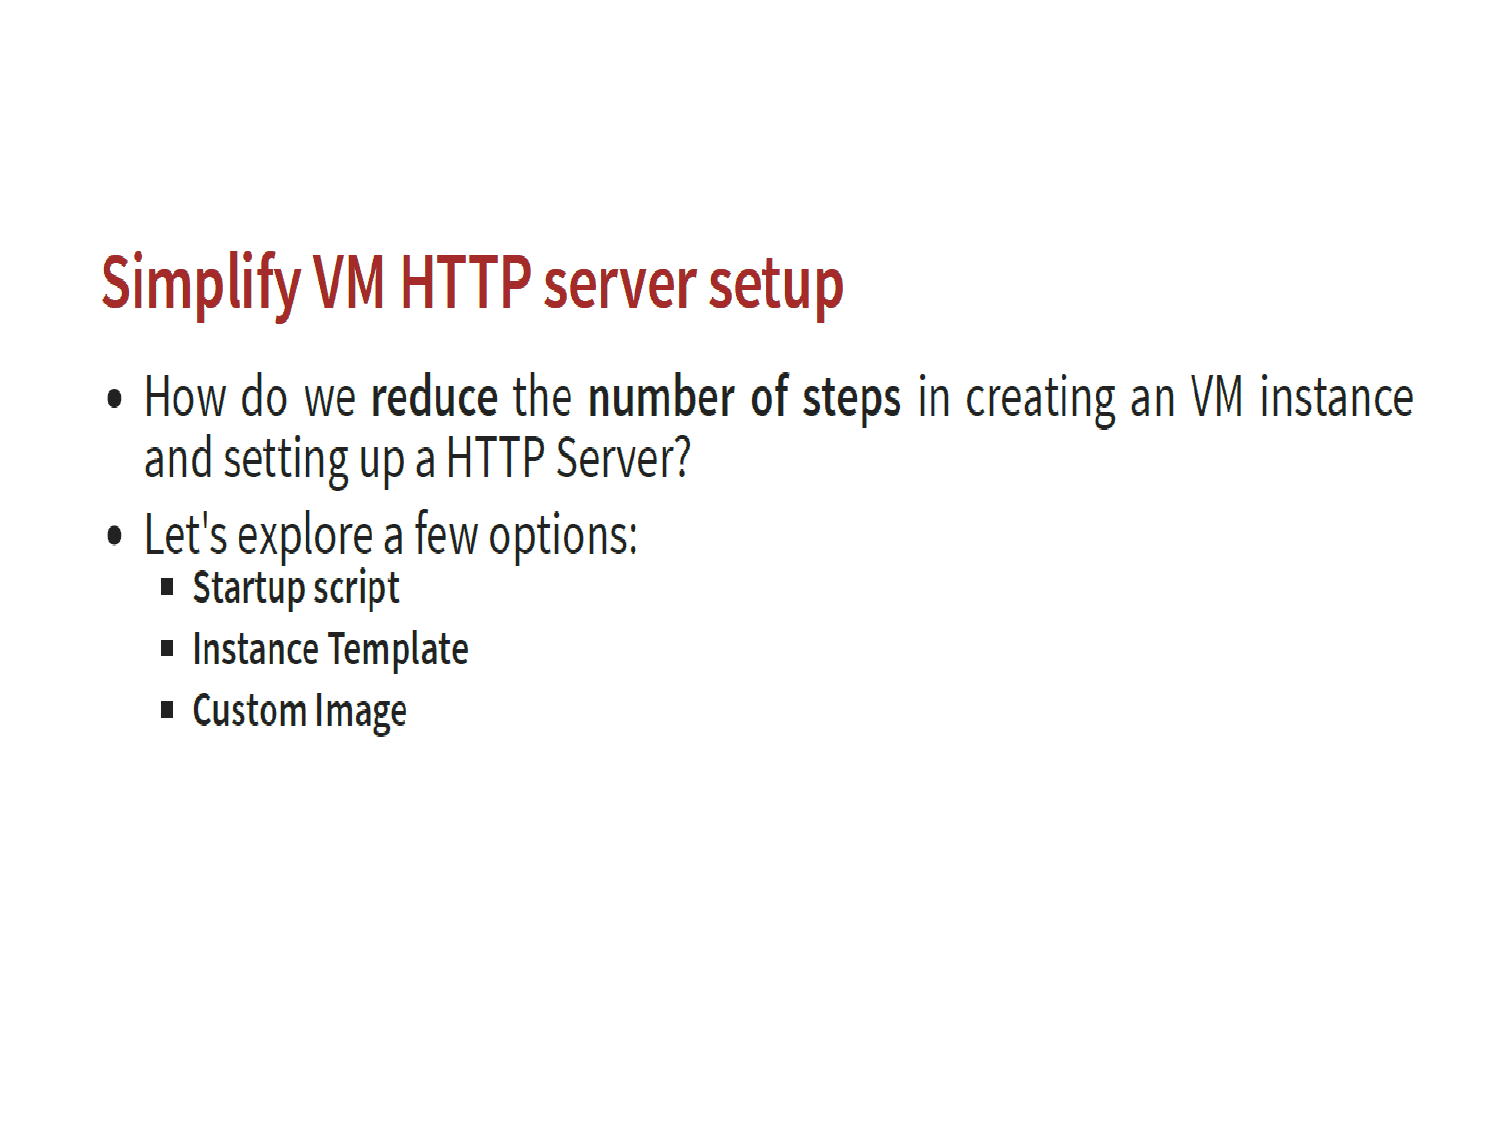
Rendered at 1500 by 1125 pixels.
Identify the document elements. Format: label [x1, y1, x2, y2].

list [74, 224, 1426, 860]
